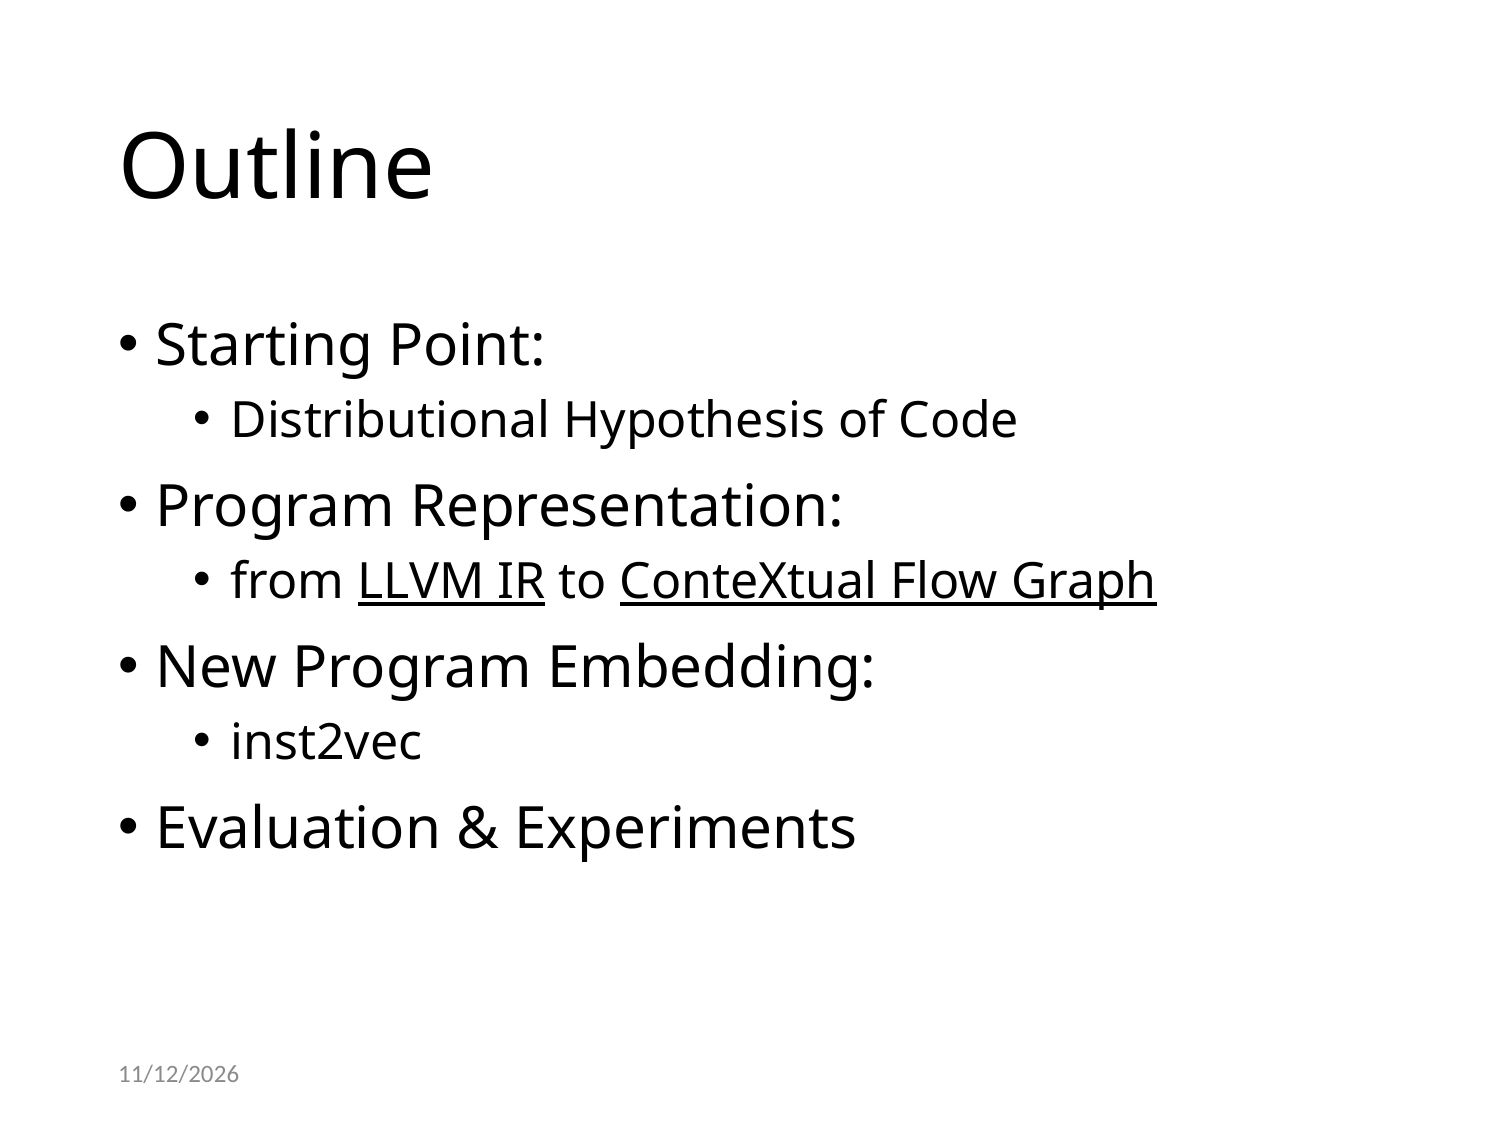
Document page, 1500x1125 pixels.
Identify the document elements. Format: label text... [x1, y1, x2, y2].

title Outline [103, 59, 1397, 278]
list Starting Point: Distributional Hypothesis of Code Program Representation: from LLVM IR to ConteXtual Flow Graph New Program Embedding: inst2vec Evaluation & Experiments [103, 299, 1397, 1014]
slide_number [103, 1042, 441, 1103]
